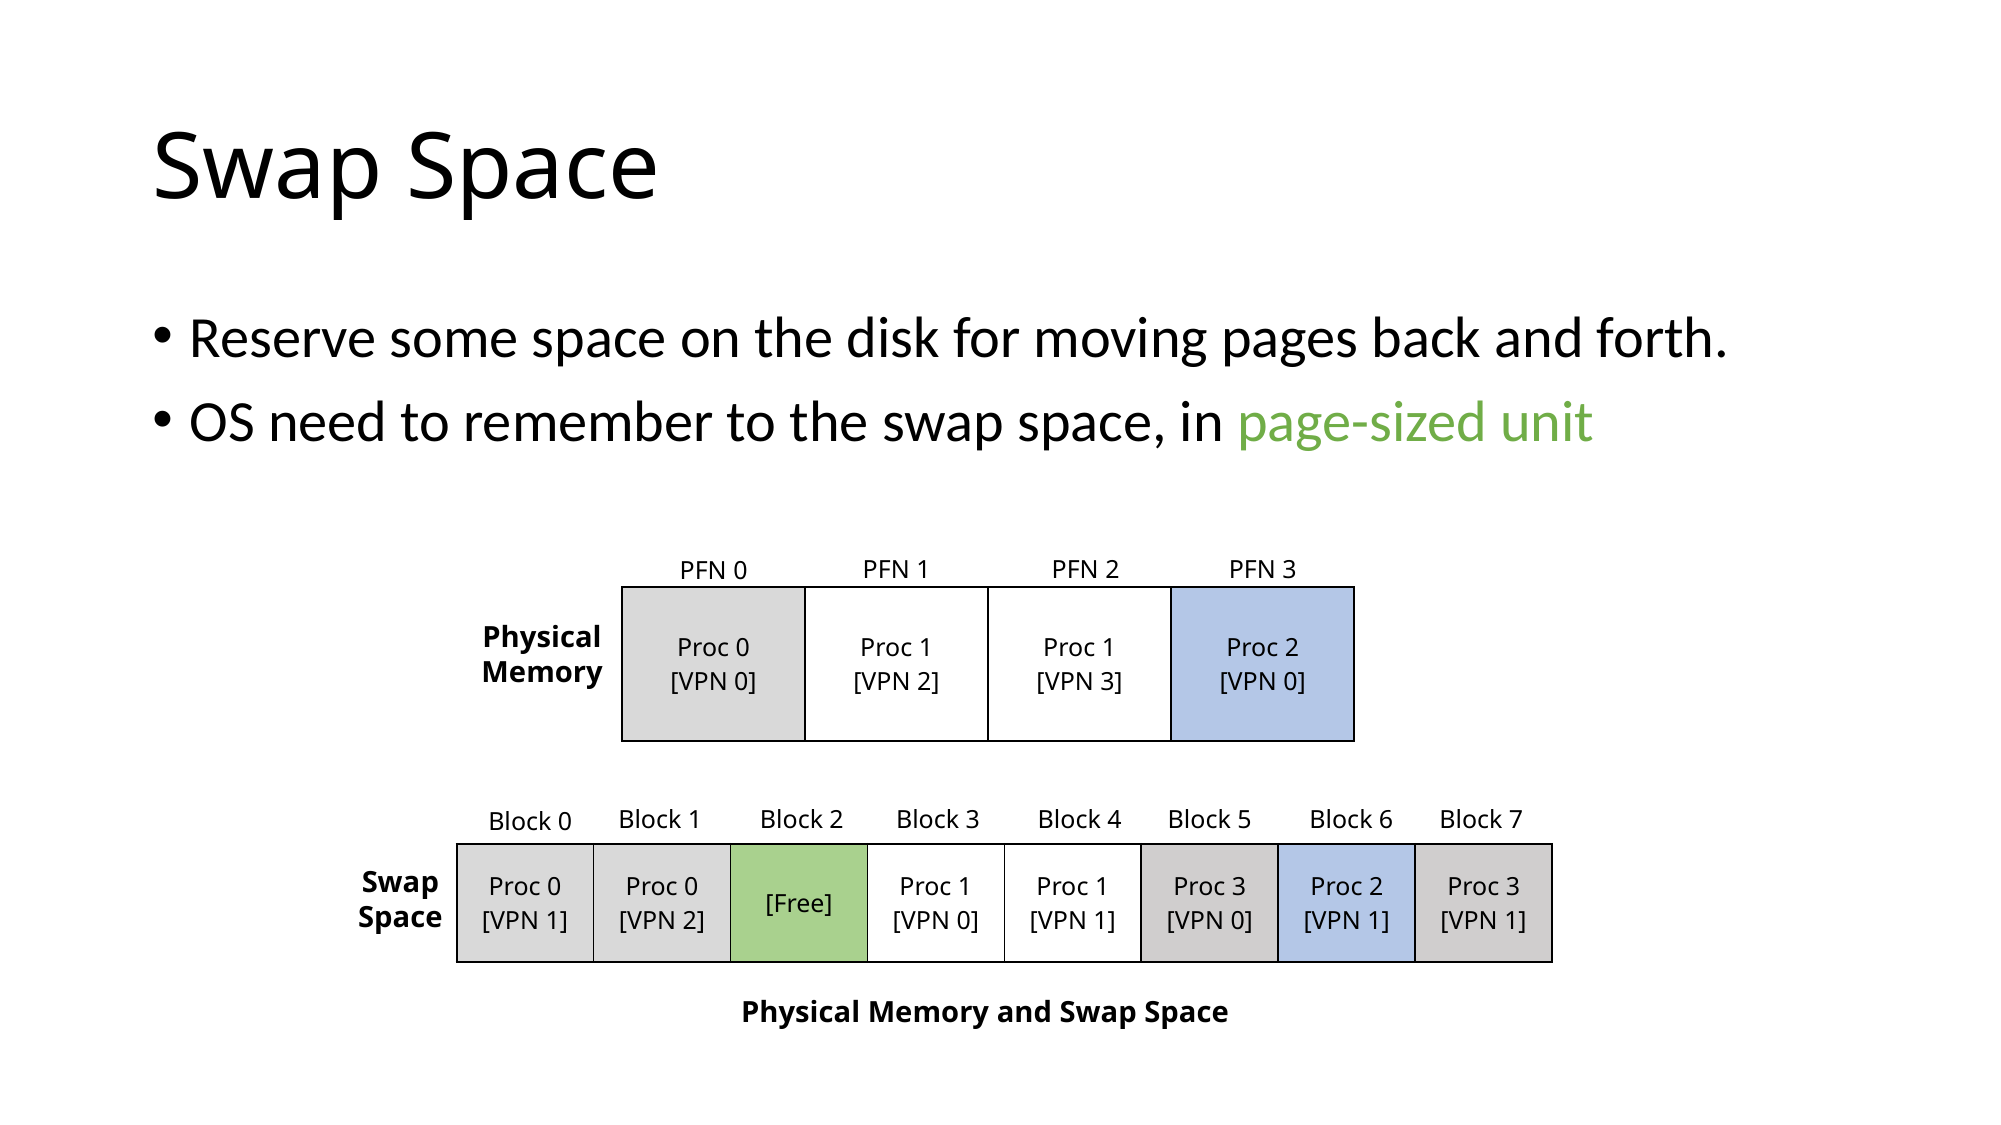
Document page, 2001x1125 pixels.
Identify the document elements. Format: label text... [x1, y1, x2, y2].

table_header Proc 3 [VPN 1] [1416, 845, 1551, 961]
text_box Physical Memory and Swap Space [692, 985, 1278, 1036]
table_header Proc 3 [VPN 0] [1142, 845, 1277, 961]
text_box Block 3 [805, 796, 946, 842]
text_box Block 1 [527, 796, 669, 842]
text_box Block 4 [946, 796, 1076, 842]
table_header [Free] [731, 845, 867, 961]
text_box Block 7 [1348, 796, 1615, 842]
text_box Block 6 [1218, 796, 1348, 842]
text_box Block 2 [669, 796, 805, 842]
table_header Proc 0 [VPN 0] [623, 592, 804, 740]
table_header Proc 1 [VPN 0] [868, 845, 1004, 961]
text_box Block 0 [397, 798, 664, 844]
text_box Block 5 [1076, 796, 1218, 842]
table_header Proc 1 [VPN 2] [806, 591, 987, 740]
table_header Proc 1 [VPN 3] [989, 591, 1170, 740]
table_header Proc 0 [VPN 1] [458, 845, 593, 961]
table_header Proc 1 [VPN 1] [1005, 845, 1140, 961]
table_header Proc 2 [VPN 0] [1172, 591, 1353, 740]
text_box PFN 0 [580, 547, 847, 592]
table_header Proc 2 [VPN 1] [1279, 845, 1414, 961]
text_box PFN 3 [1129, 545, 1396, 591]
list Reserve some space on the disk for moving pages back and forth. OS need to remember to the swap space, in page-sized unit [137, 299, 1863, 1014]
text_box Swap Space [267, 855, 534, 941]
text_box PFN 1 [763, 546, 952, 591]
title Swap Space [137, 59, 1863, 278]
text_box PFN 2 [952, 545, 1129, 591]
table_header Proc 0 [VPN 2] [594, 845, 730, 961]
text_box Physical Memory [409, 610, 676, 696]
